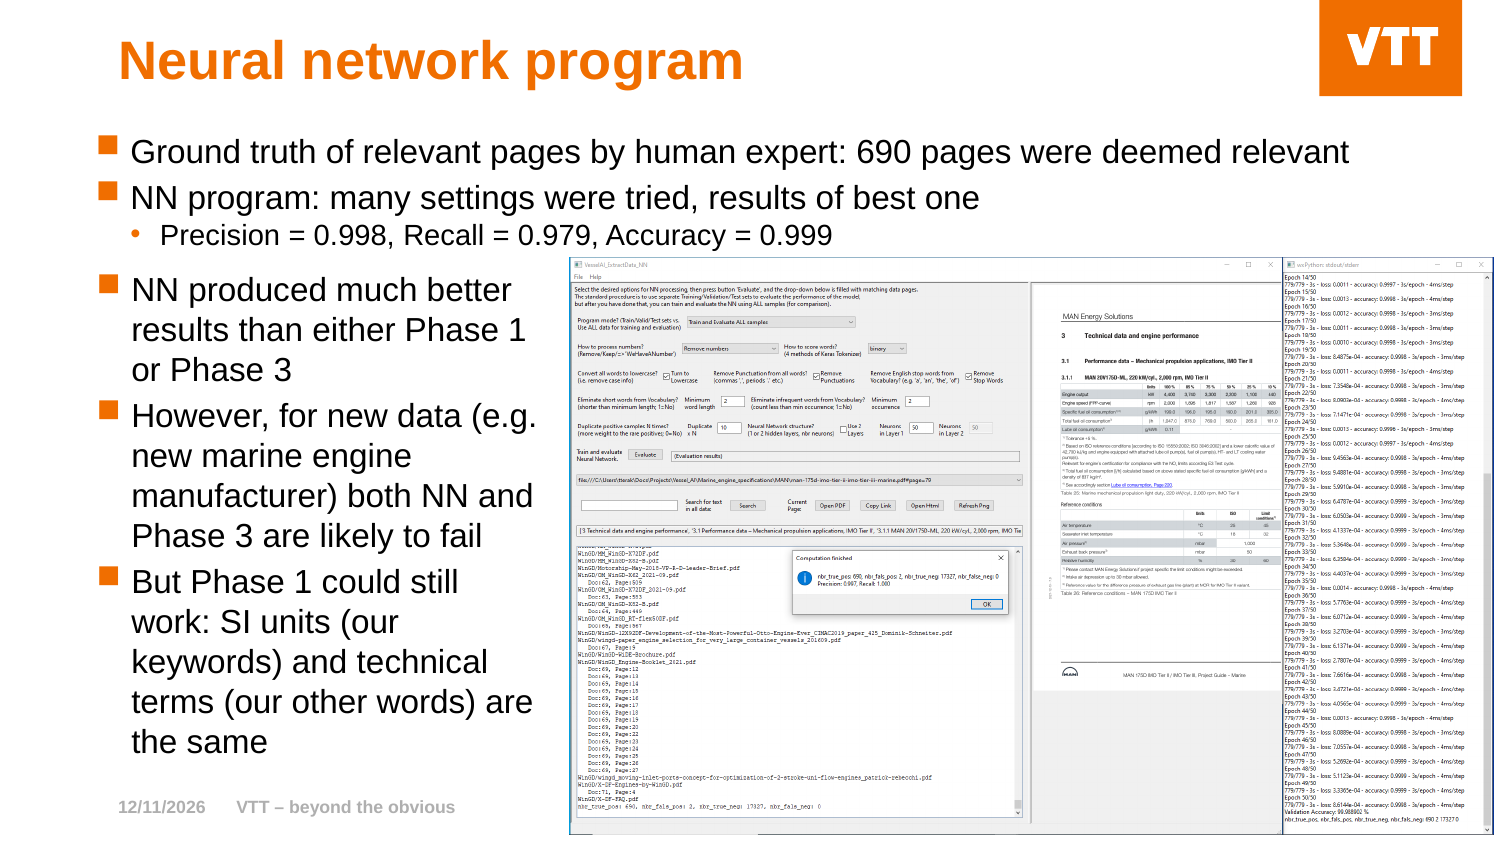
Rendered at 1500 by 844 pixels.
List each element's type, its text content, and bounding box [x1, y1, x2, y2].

title Neural network program [118, 32, 1465, 123]
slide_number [118, 796, 236, 844]
text_box Ground truth of relevant pages by human expert: 690 pages were deemed relevant NN program: many settings were tried, results of best one Precision = 0.998, Recall = 0.979, Accuracy = 0.999 [80, 122, 1441, 262]
picture [569, 257, 1494, 835]
text_box NN produced much better results than either Phase 1 or Phase 3 However, for new data (e.g. new marine engine manufacturer) both NN and Phase 3 are likely to fail But Phase 1 could still work: SI units (our keywords) and technical terms (our other words) are the same [81, 261, 558, 779]
footer VTT – beyond the obvious [236, 796, 1341, 844]
